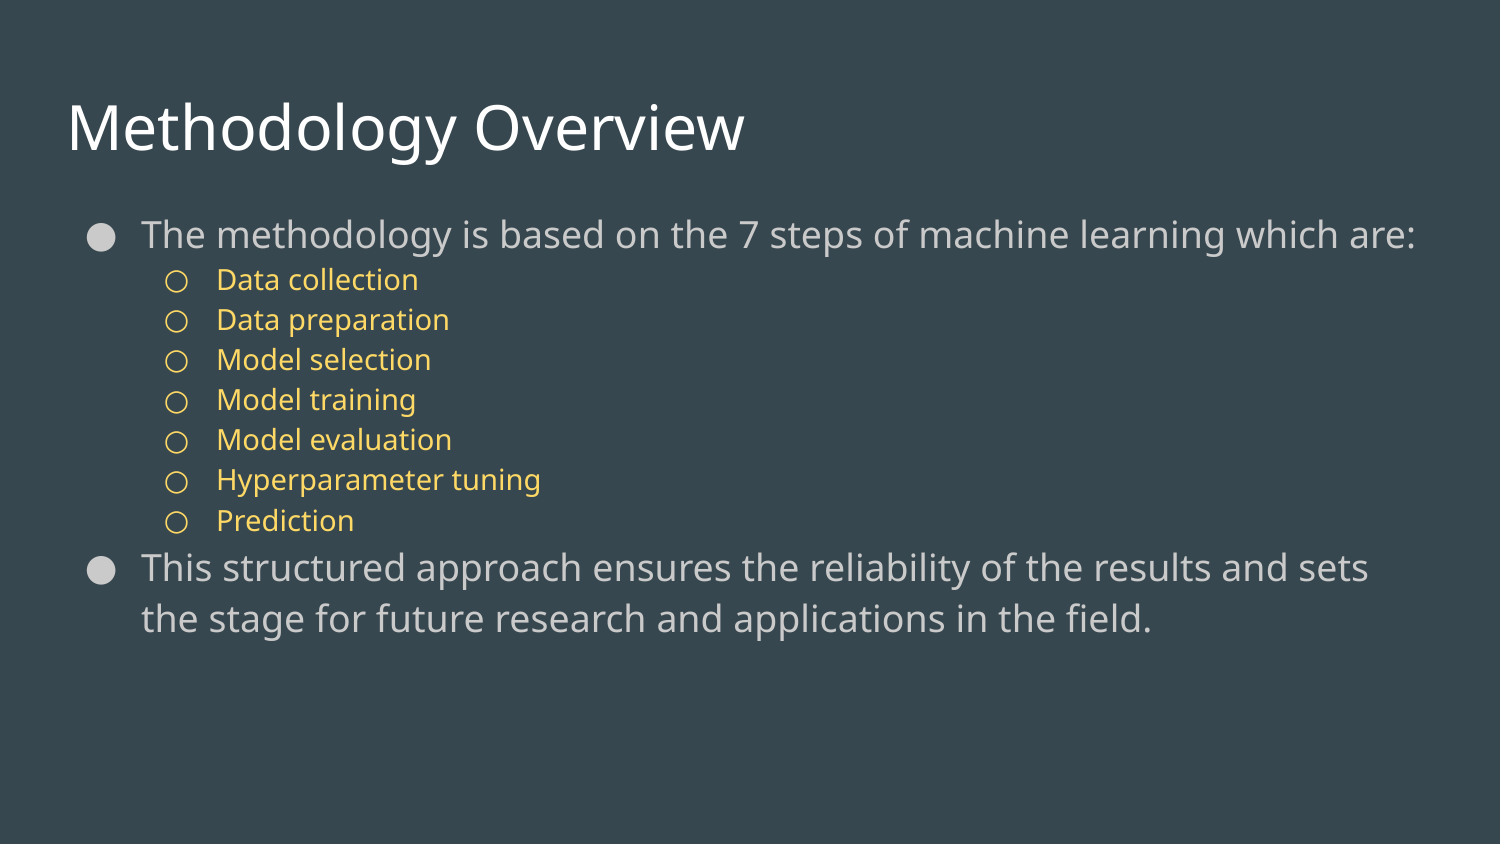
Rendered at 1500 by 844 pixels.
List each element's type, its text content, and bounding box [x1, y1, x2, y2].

title Methodology Overview [51, 72, 1449, 167]
list The methodology is based on the 7 steps of machine learning which are: Data collection Data preparation Model selection Model training Model evaluation Hyperparameter tuning Prediction This structured approach ensures the reliability of the results and sets the stage for future research and applications in the field. [51, 189, 1449, 750]
